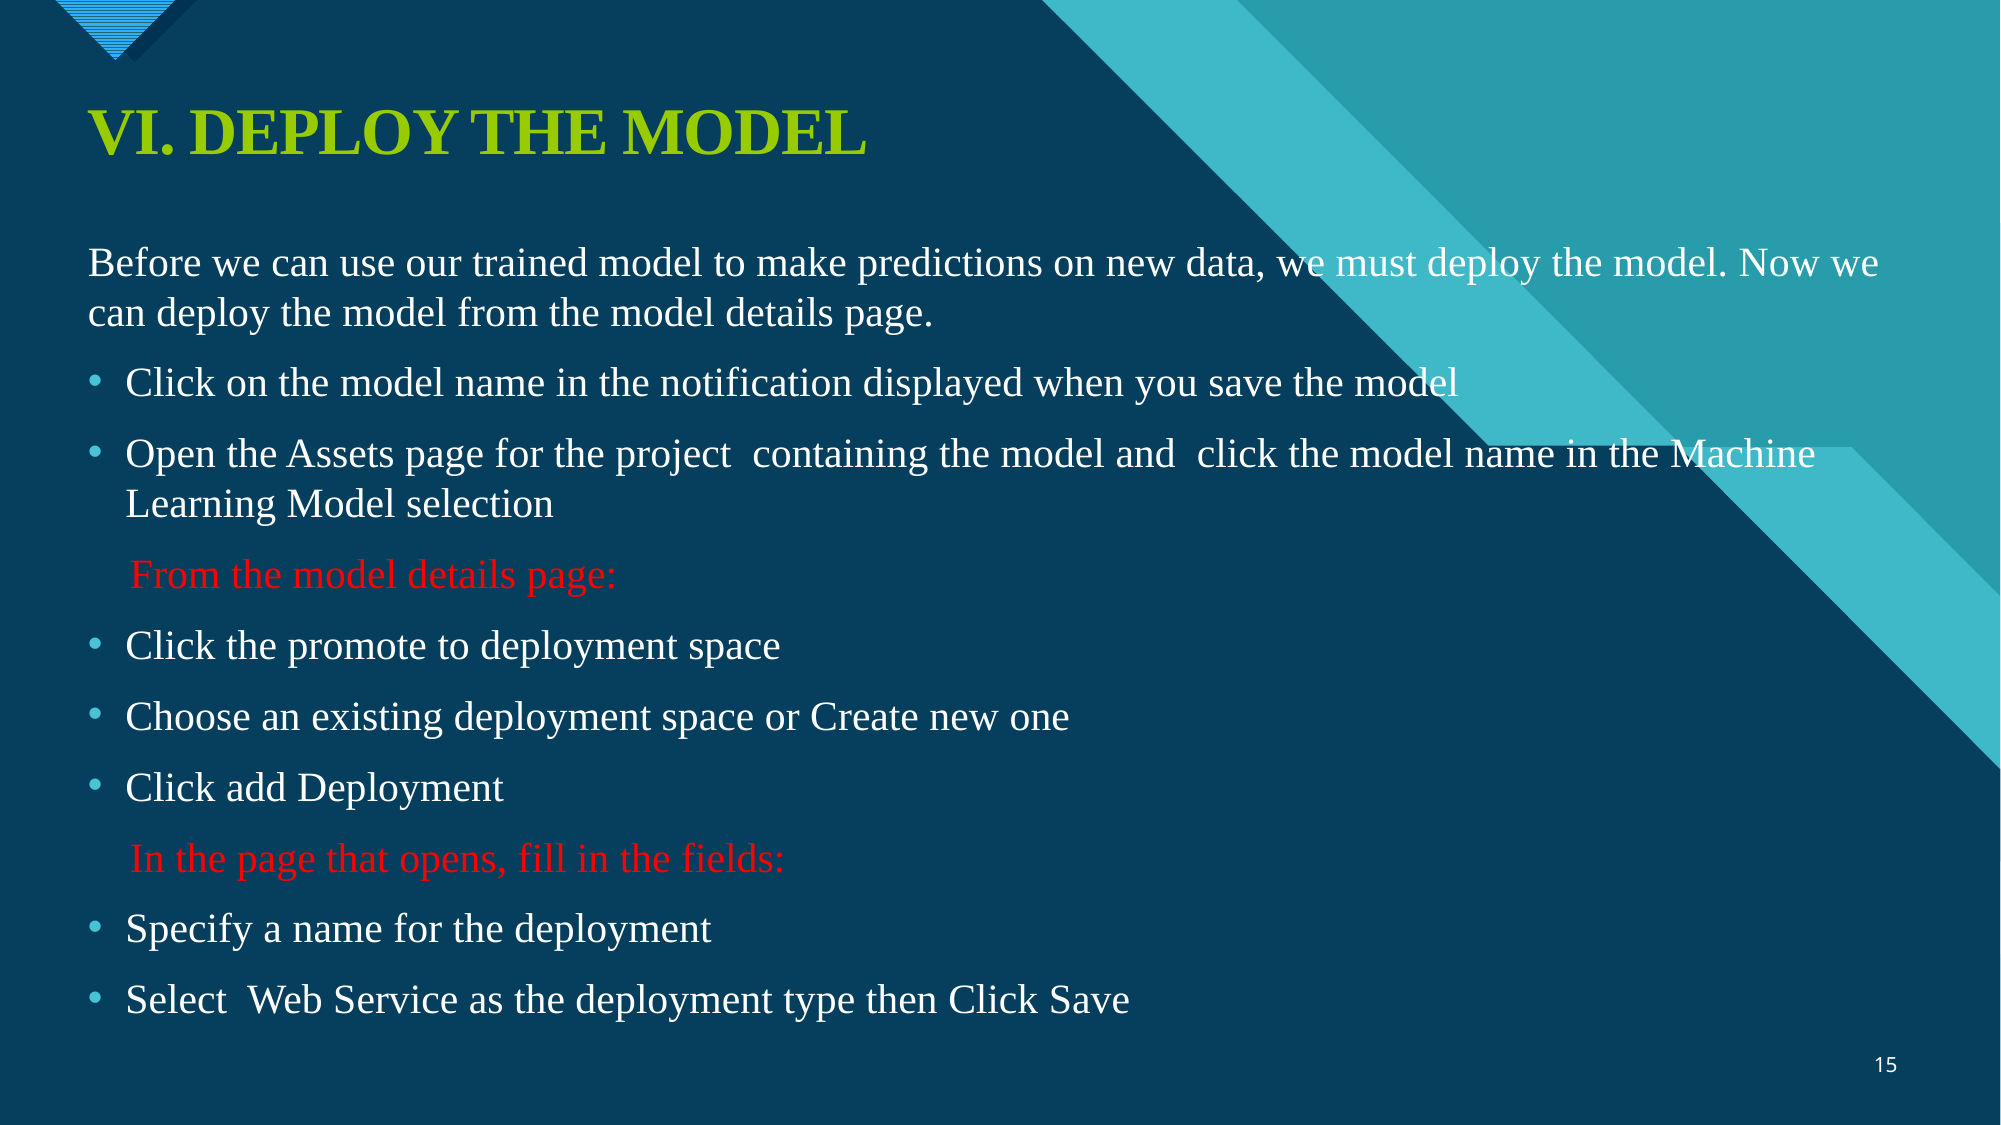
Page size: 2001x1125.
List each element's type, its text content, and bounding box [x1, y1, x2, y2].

list Before we can use our trained model to make predictions on new data, we must deploy the model. Now we can deploy the model from the model details page. Click on the model name in the notification displayed when you save the model Open the Assets page for the project containing the model and click the model name in the Machine Learning Model selection From the model details page: Click the promote to deployment space Choose an existing deployment space or Create new one Click add Deployment In the page that opens, fill in the fields: Specify a name for the deployment Select Web Service as the deployment type then Click Save [72, 226, 1913, 1020]
slide_number 15 [1845, 1035, 1913, 1096]
title VI. DEPLOY THE MODEL [72, 89, 1913, 177]
